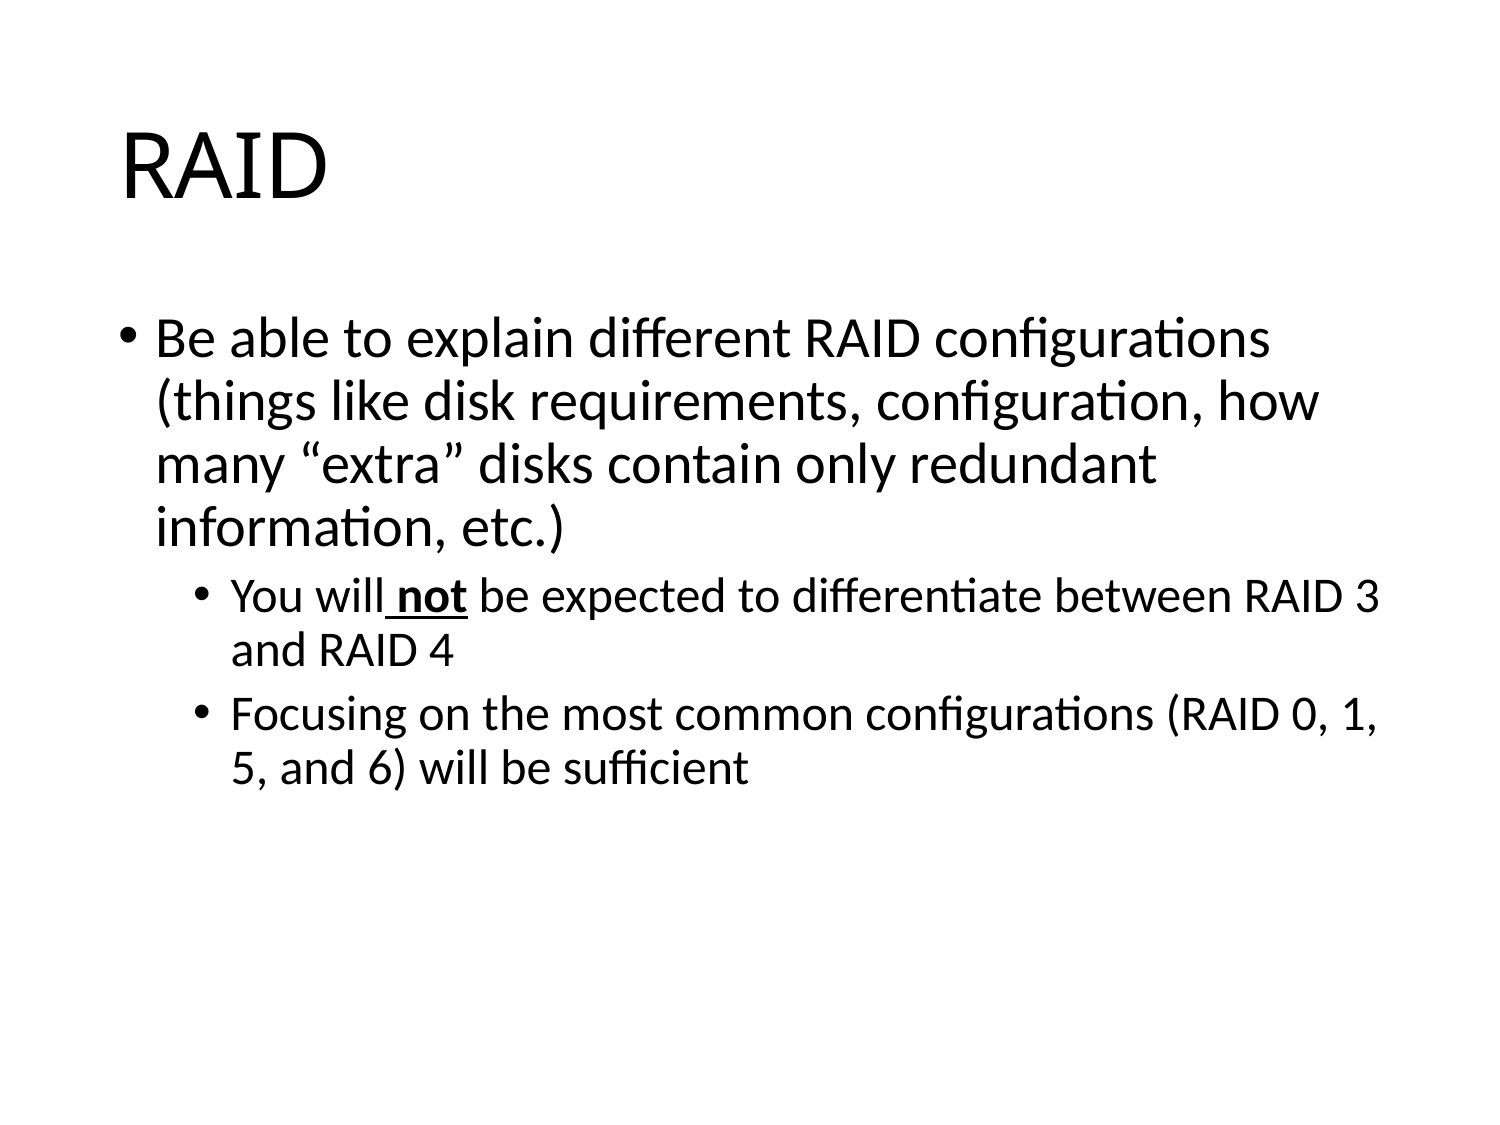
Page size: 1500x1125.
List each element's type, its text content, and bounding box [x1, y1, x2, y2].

title RAID [103, 59, 1397, 278]
list Be able to explain different RAID configurations (things like disk requirements, configuration, how many “extra” disks contain only redundant information, etc.) You will not be expected to differentiate between RAID 3 and RAID 4 Focusing on the most common configurations (RAID 0, 1, 5, and 6) will be sufficient [103, 299, 1397, 1014]
